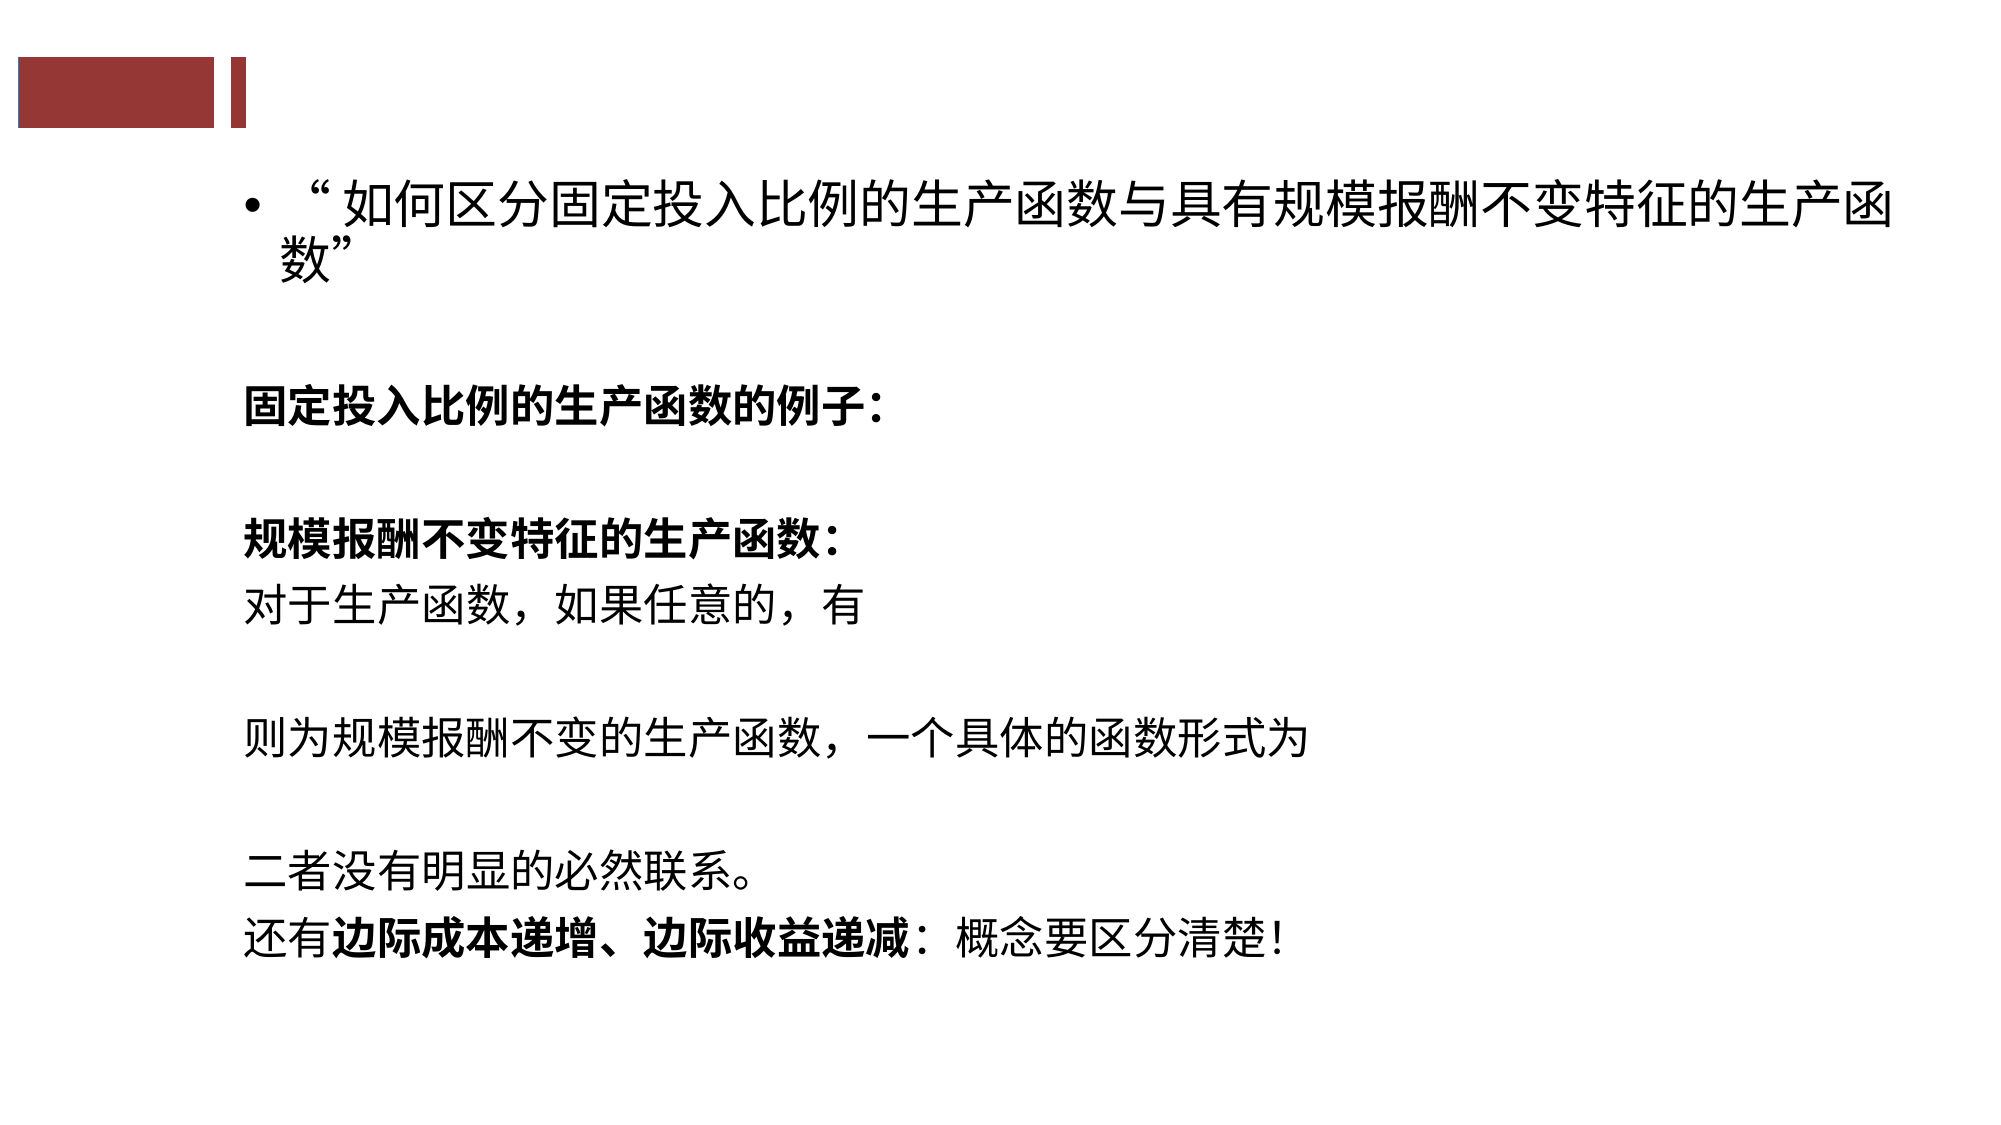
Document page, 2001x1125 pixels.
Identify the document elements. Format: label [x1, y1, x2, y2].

picture [231, 57, 246, 128]
picture [18, 57, 214, 128]
